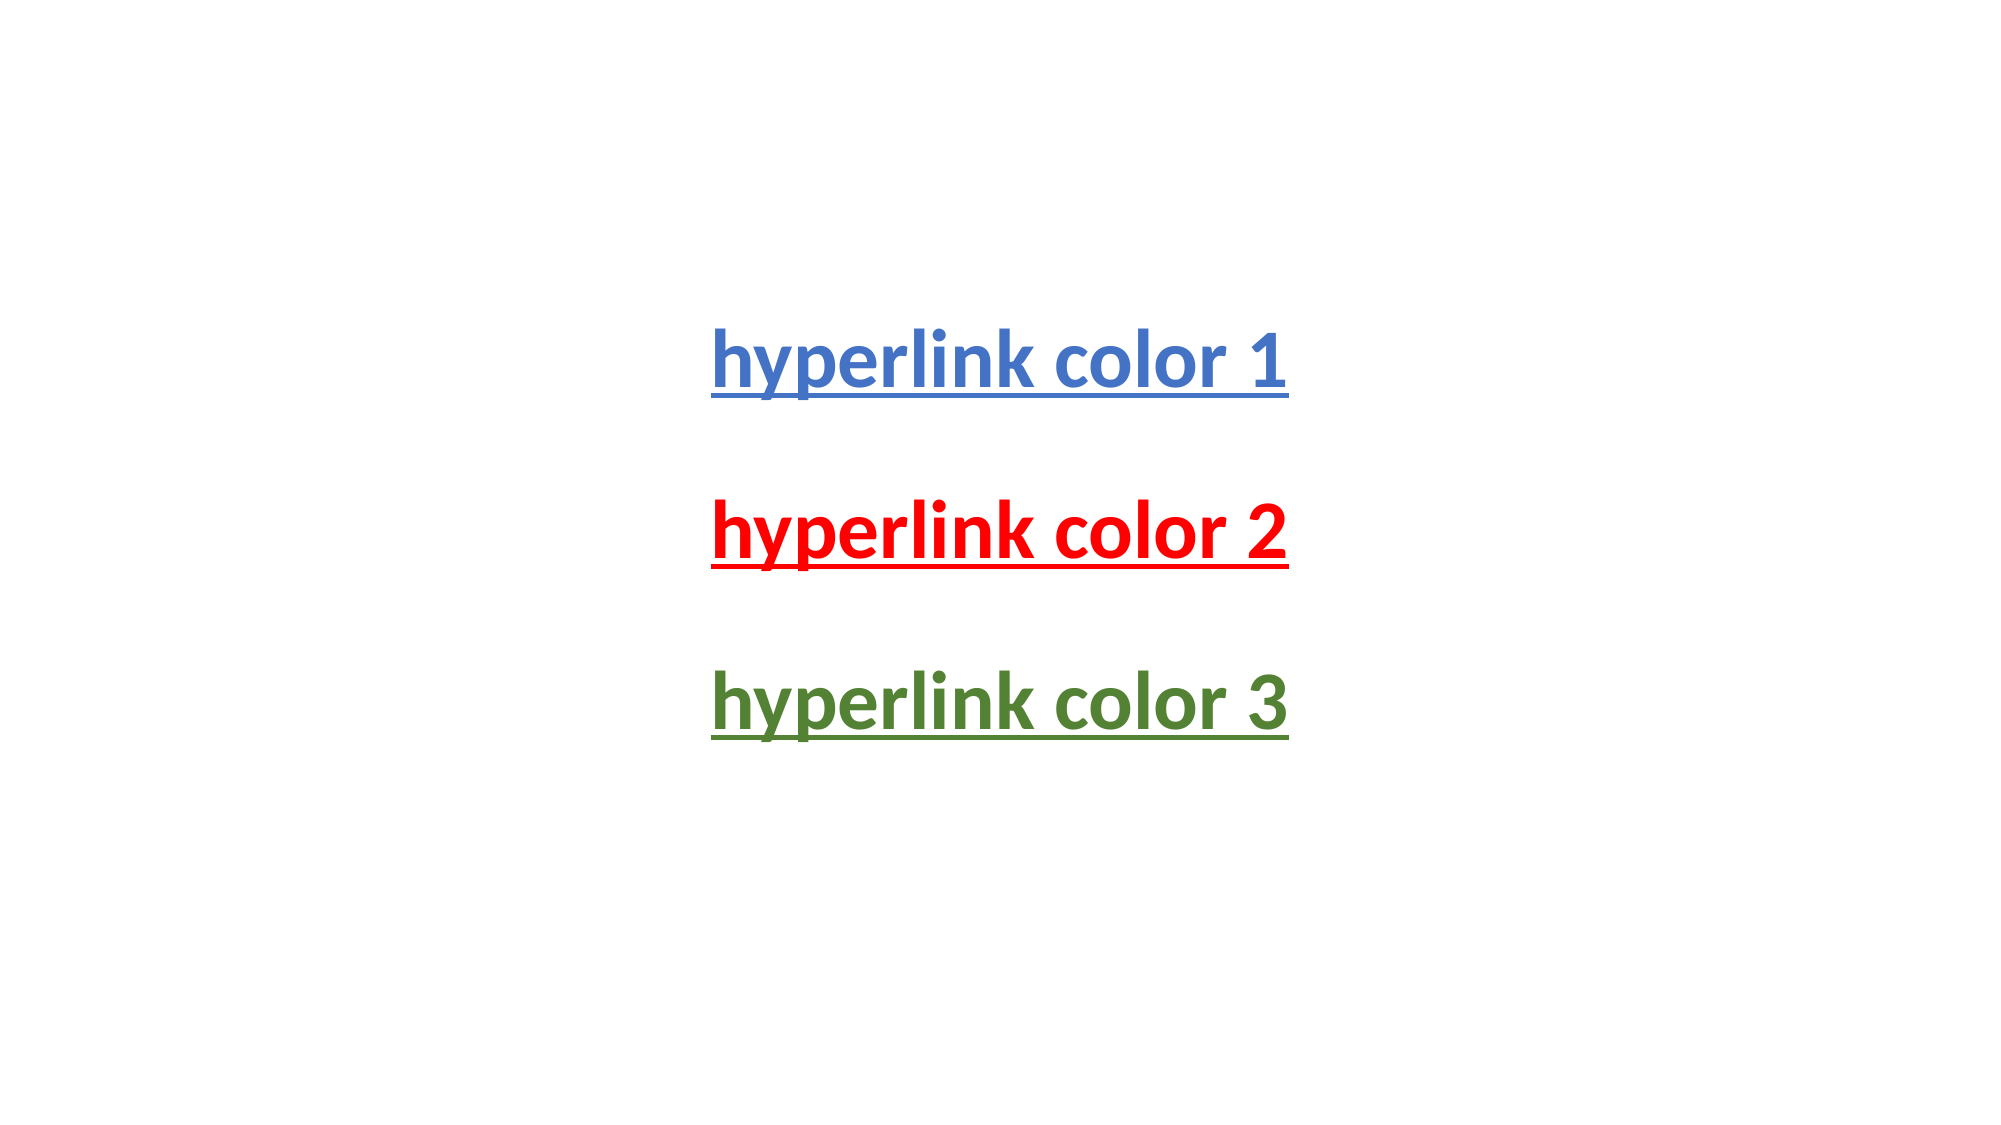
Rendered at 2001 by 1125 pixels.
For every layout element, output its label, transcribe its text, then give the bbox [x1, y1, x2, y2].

subtitle hyperlink color 1 hyperlink color 2 hyperlink color 3 [249, 246, 1750, 863]
